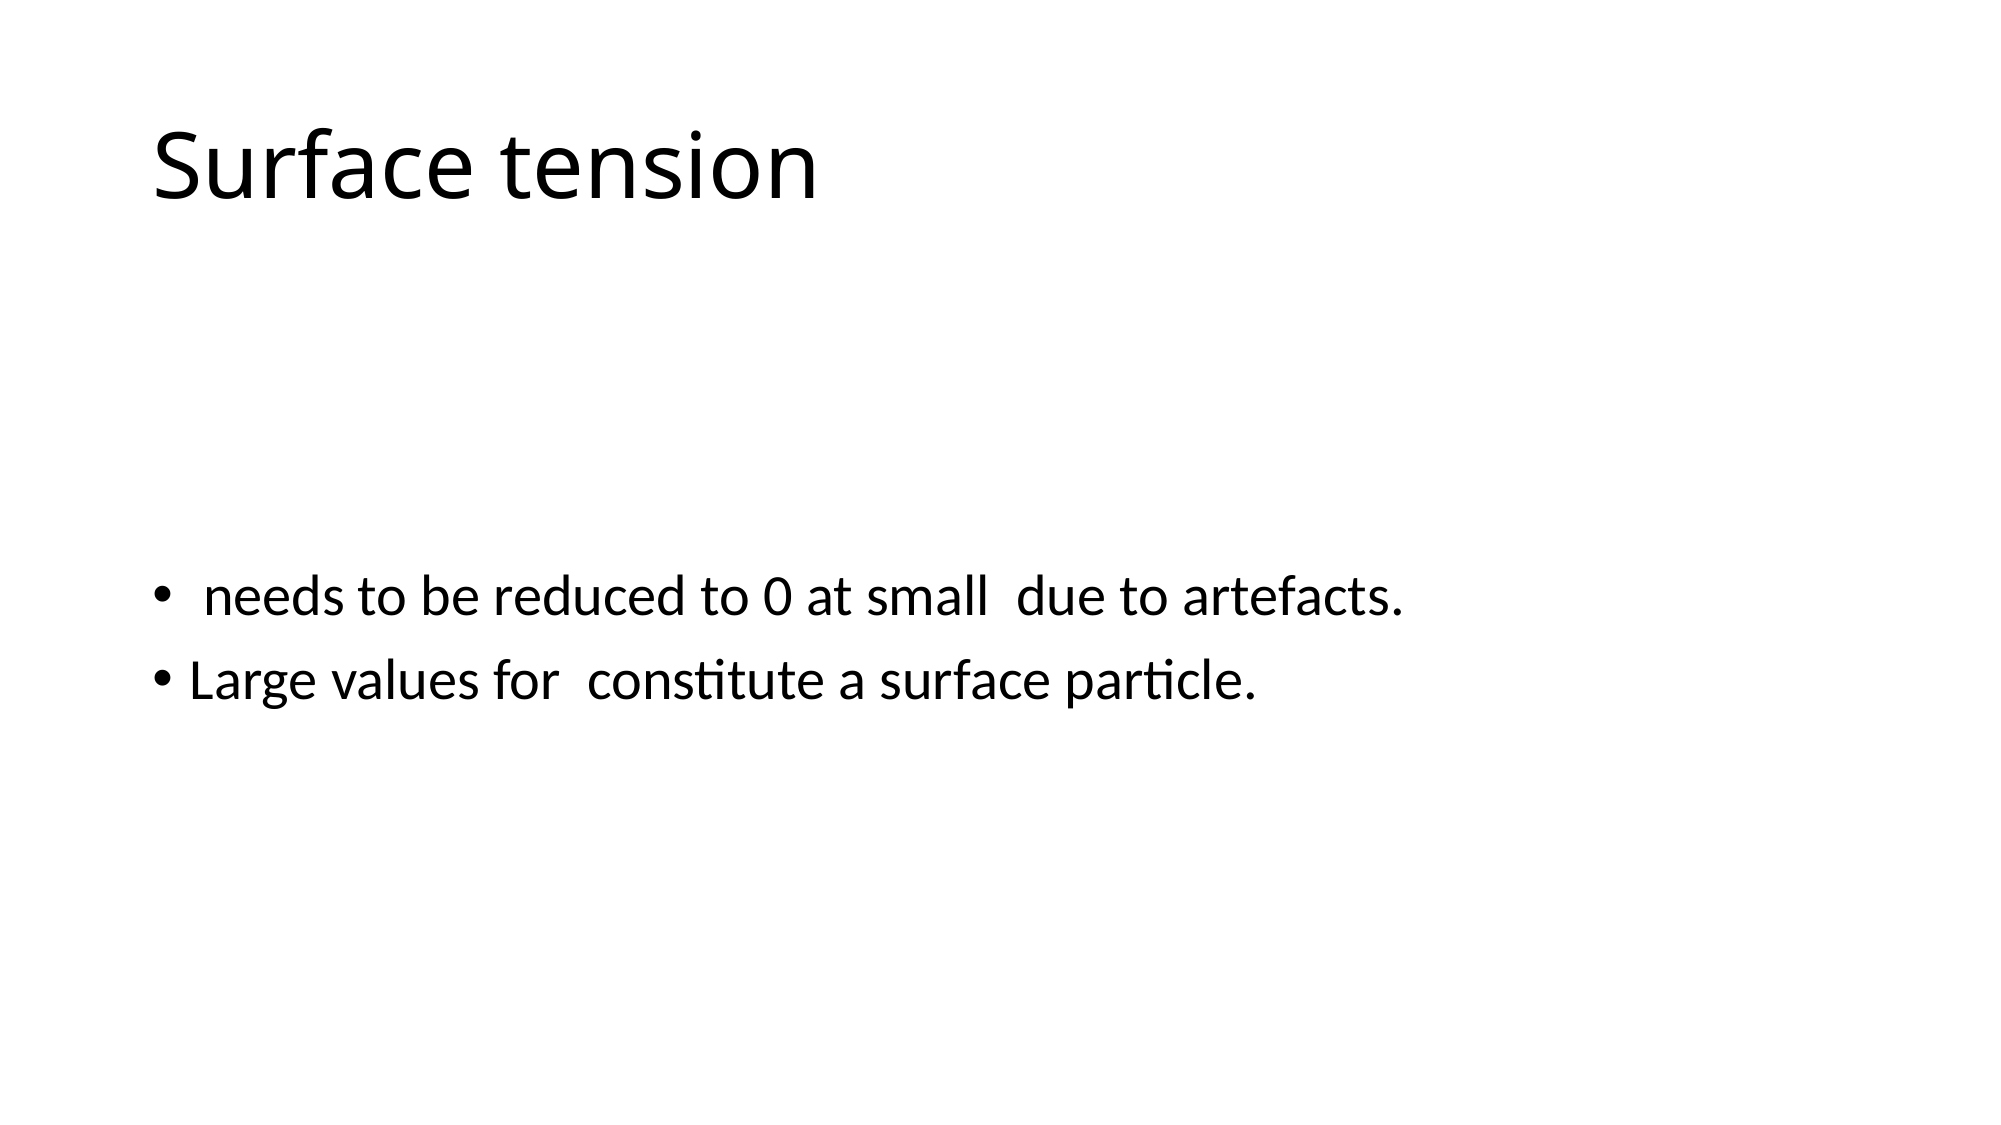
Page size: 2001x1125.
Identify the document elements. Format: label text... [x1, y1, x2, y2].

title Surface tension [137, 59, 1863, 278]
